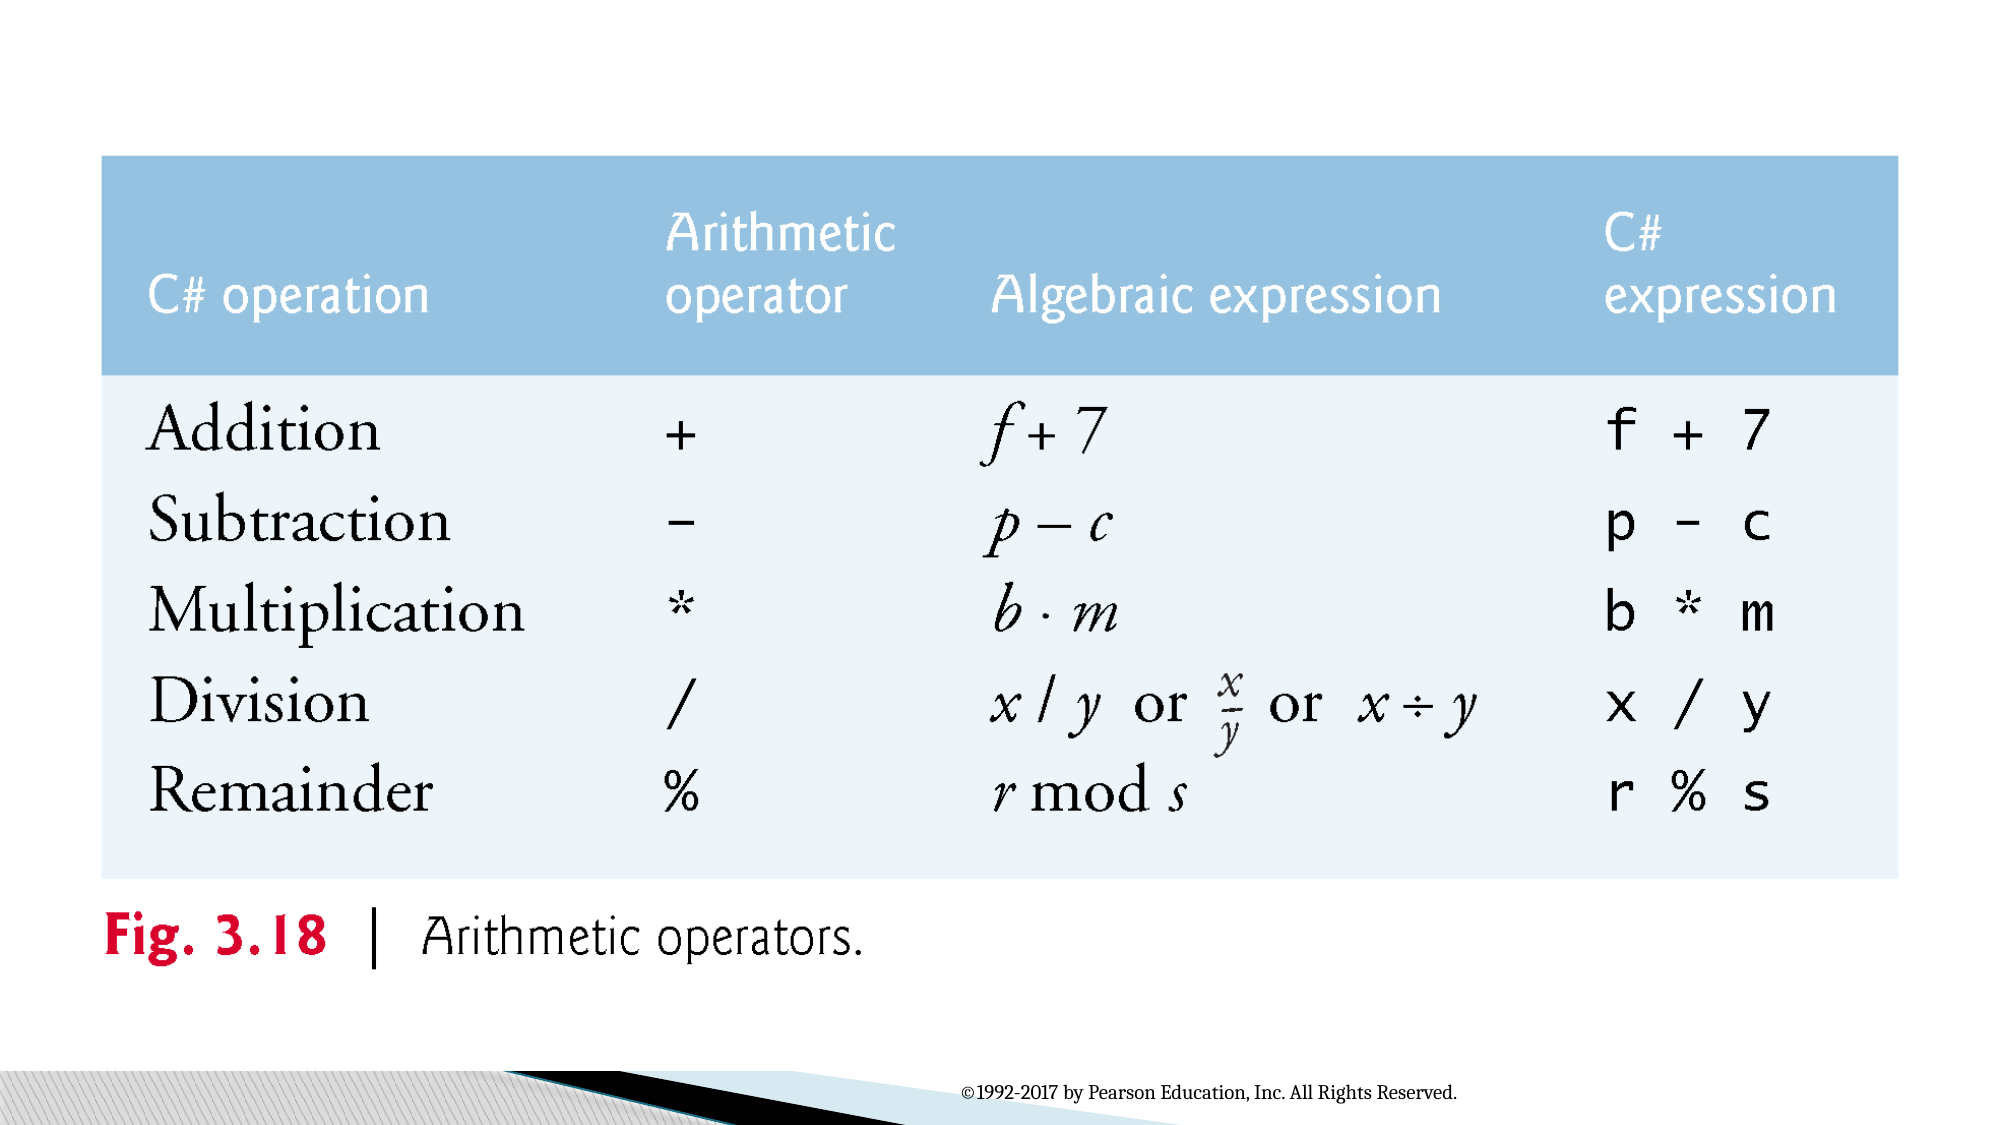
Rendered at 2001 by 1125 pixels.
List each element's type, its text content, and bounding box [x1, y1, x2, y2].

footer ©1992-2017 by Pearson Education, Inc. All Rights Reserved. [866, 1083, 1473, 1112]
picture [0, 54, 2000, 1071]
